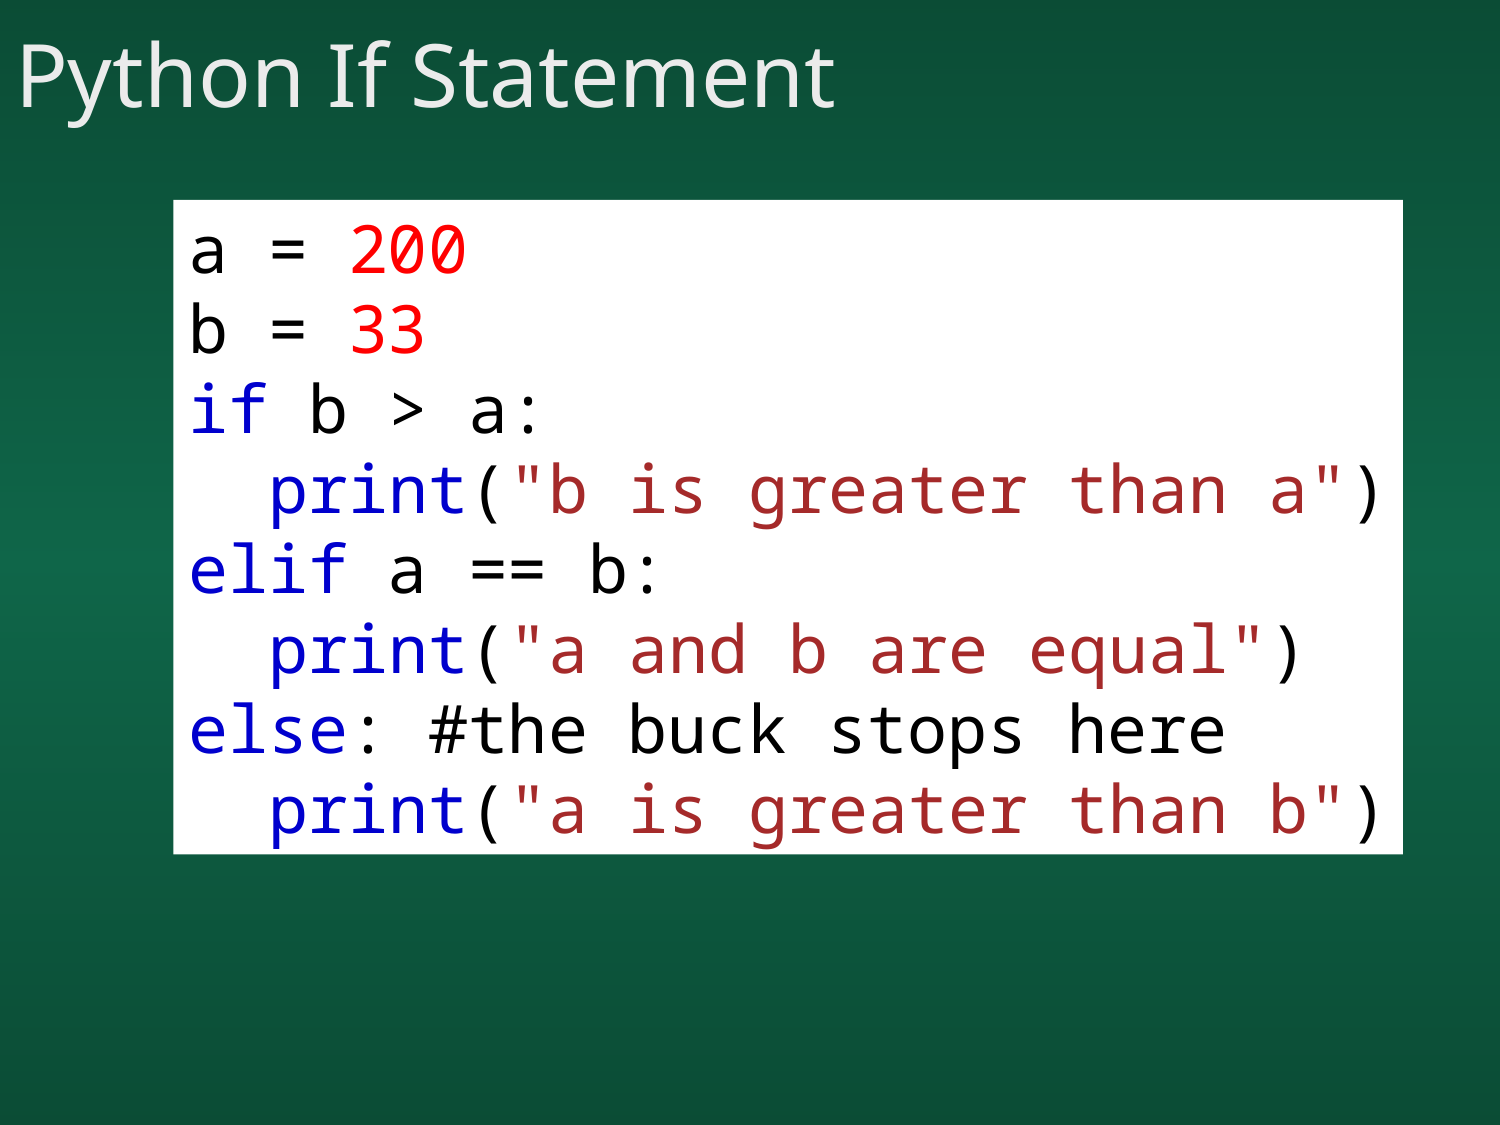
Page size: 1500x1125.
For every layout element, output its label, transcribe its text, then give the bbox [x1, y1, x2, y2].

text_box a = 200 b = 33 if b > a: print("b is greater than a") elif a == b: print("a and b are equal") else: #the buck stops here print("a is greater than b") [173, 199, 1403, 855]
title Python If Statement [0, 12, 1500, 138]
